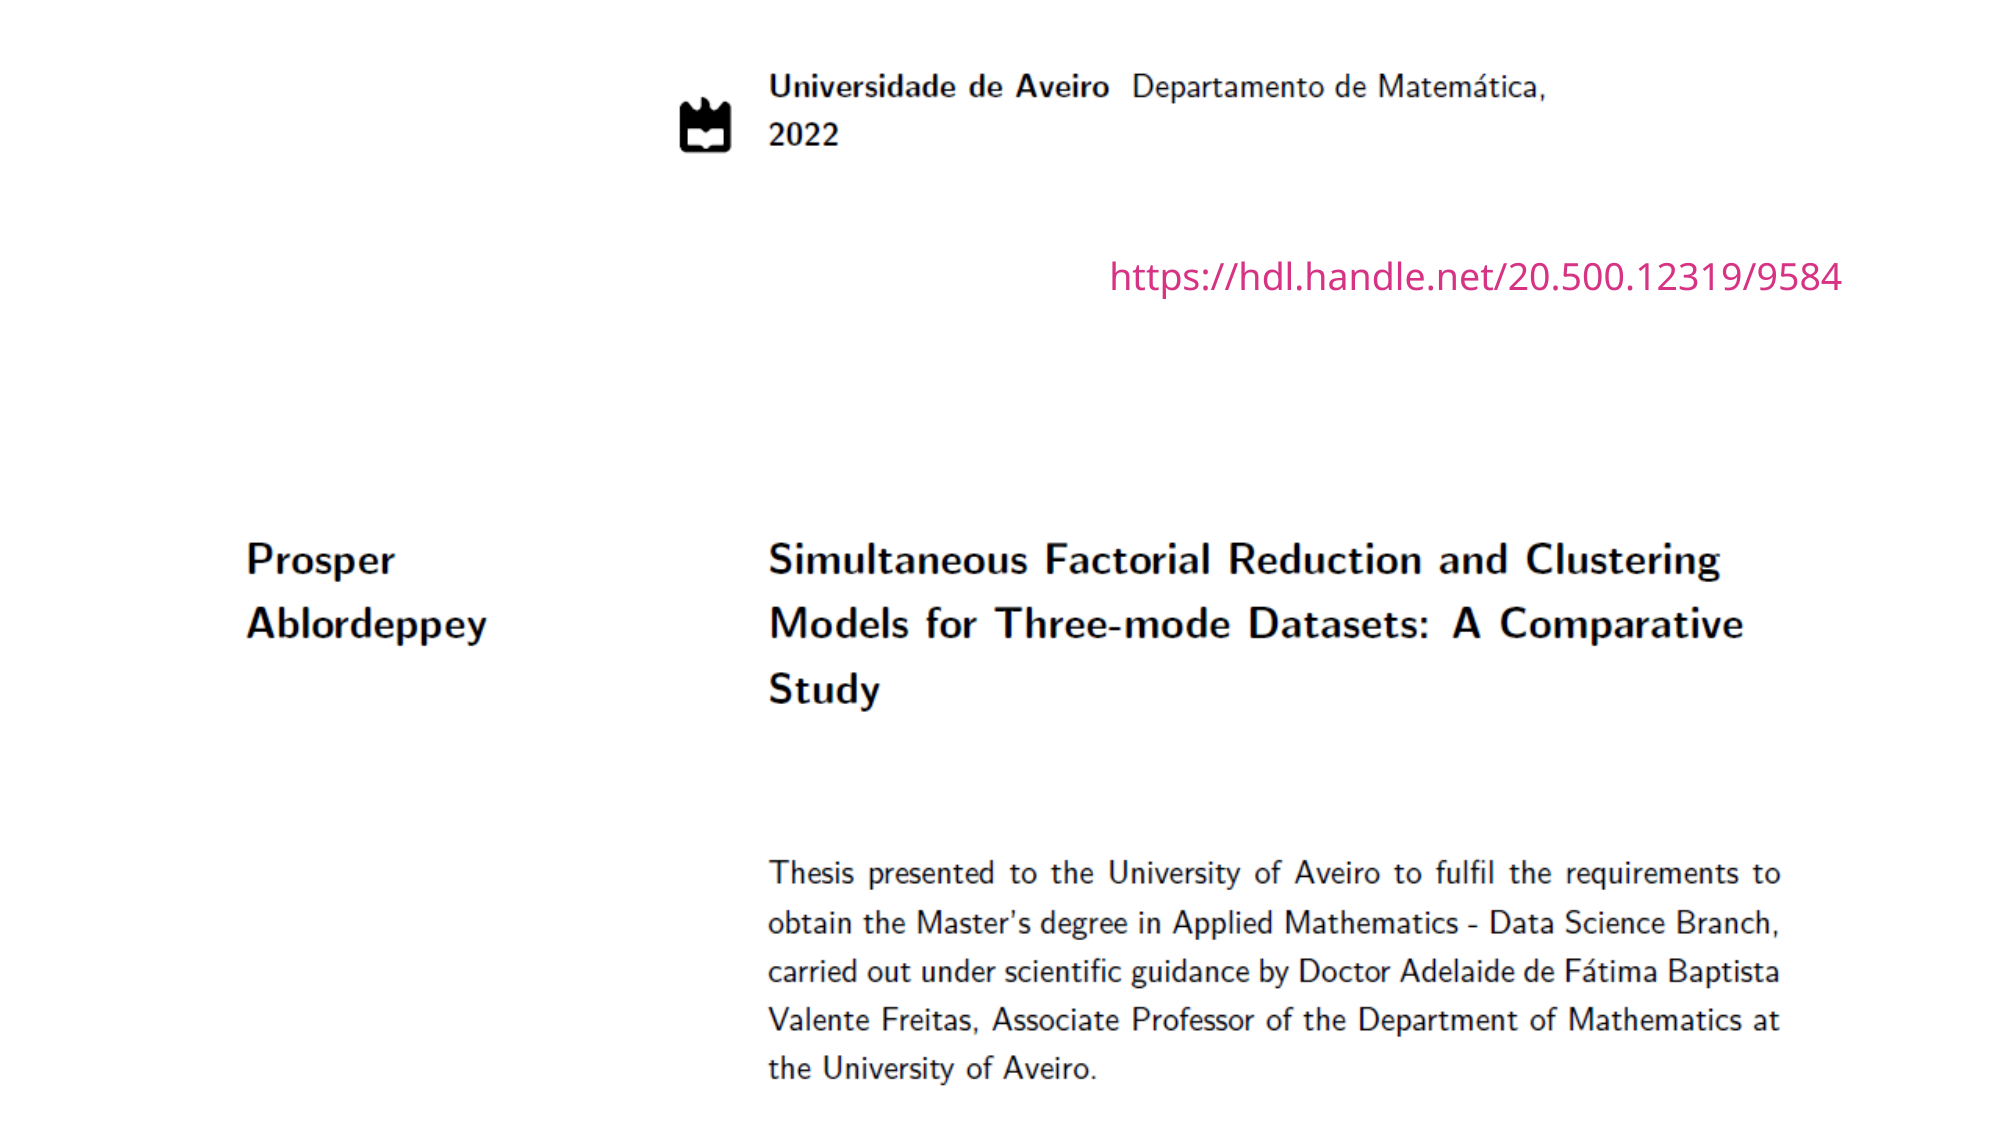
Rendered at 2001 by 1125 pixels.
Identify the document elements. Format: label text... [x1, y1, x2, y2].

picture [189, 38, 1811, 1087]
text_box https://hdl.handle.net/20.500.12319/9584 [1811, 245, 1858, 305]
